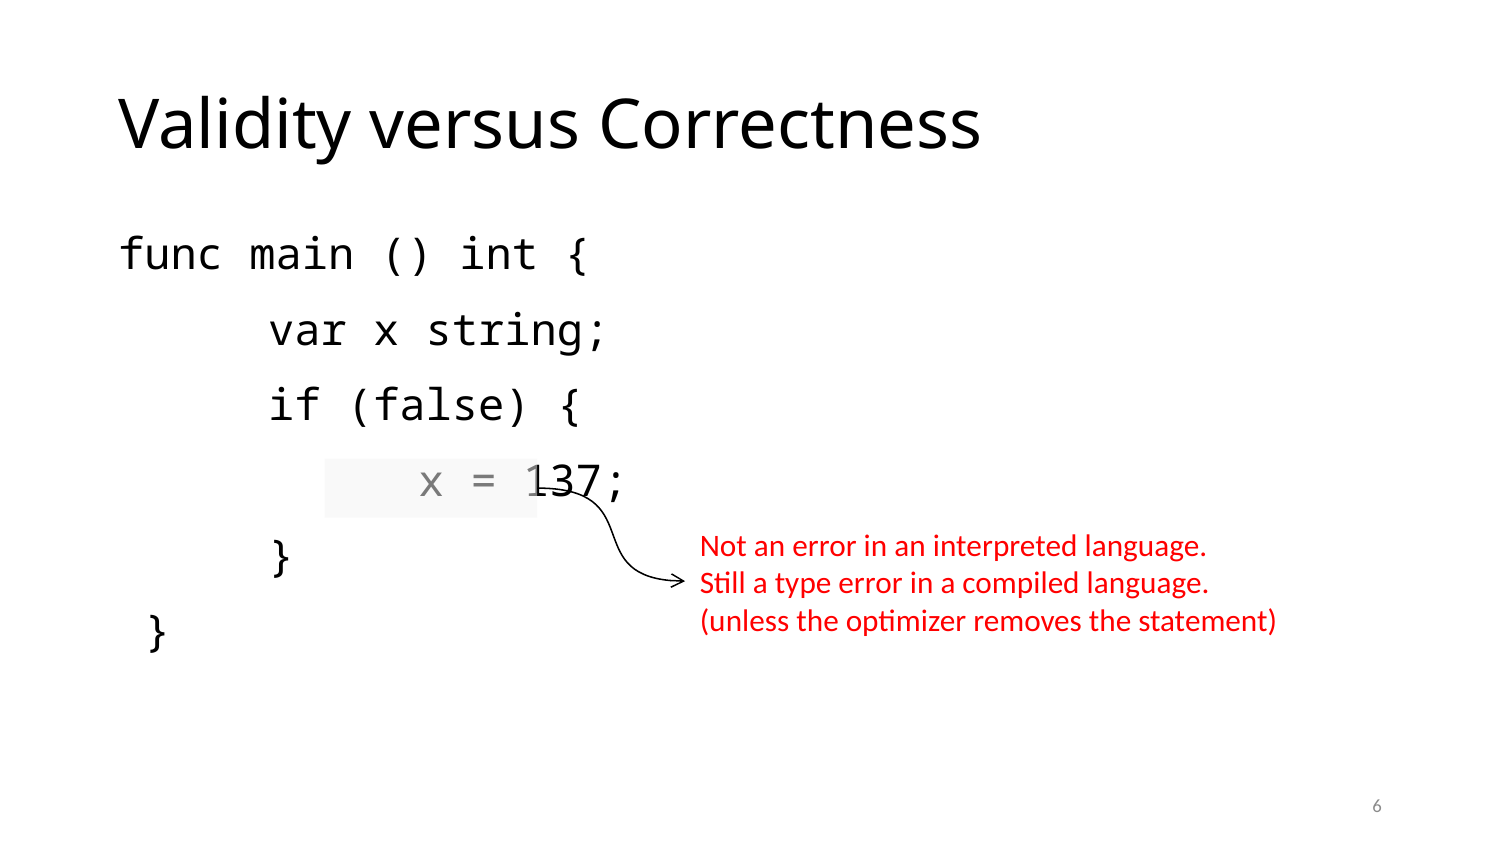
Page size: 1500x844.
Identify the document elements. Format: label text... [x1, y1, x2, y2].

text_box [324, 458, 538, 518]
title Validity versus Correctness [103, 44, 1397, 208]
list func main () int { var x string; if (false) { x = 137; } } [103, 224, 1397, 760]
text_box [537, 488, 685, 583]
slide_number 6 [1059, 782, 1397, 827]
text_box Not an error in an interpreted language. Still a type error in a compiled language. (unless the optimizer removes the statement) [685, 517, 1312, 645]
